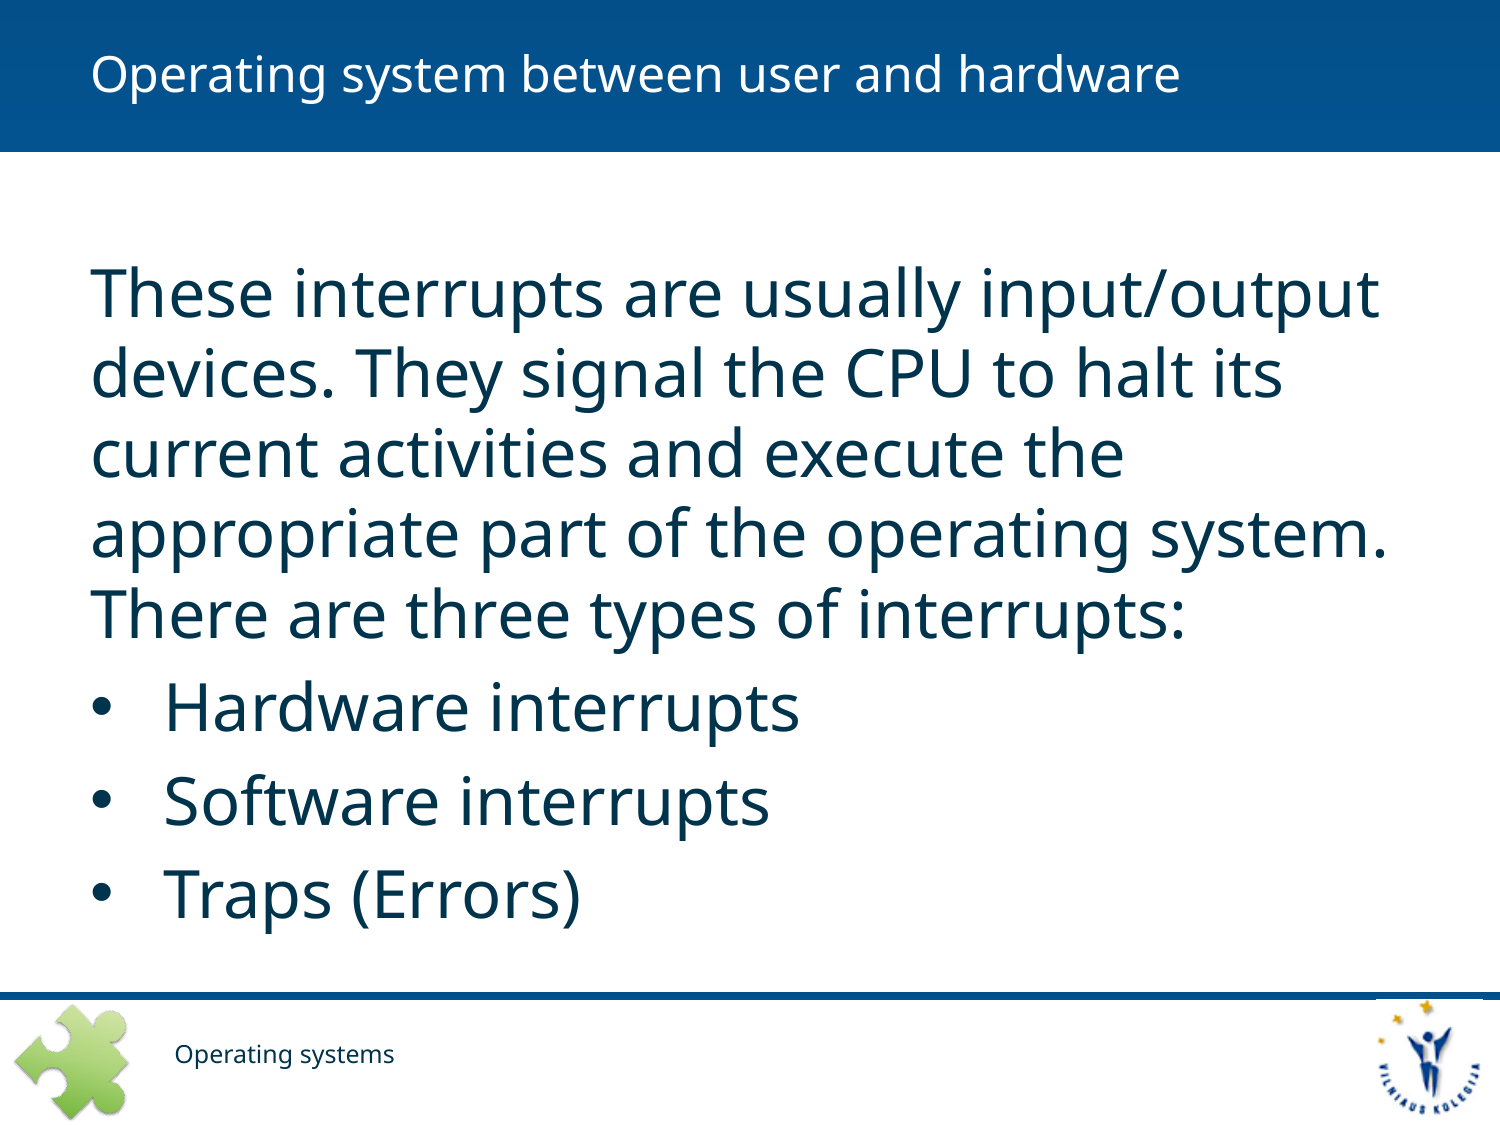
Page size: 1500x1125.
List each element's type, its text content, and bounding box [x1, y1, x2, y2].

title Operating system between user and hardware [75, 19, 1424, 126]
footer Operating systems [159, 1023, 691, 1084]
picture [0, 0, 1500, 152]
list These interrupts are usually input/output devices. They signal the CPU to halt its current activities and execute the appropriate part of the operating system. There are three types of interrupts: Hardware interrupts Software interrupts Traps (Errors) [75, 243, 1459, 965]
picture [0, 975, 1500, 1125]
